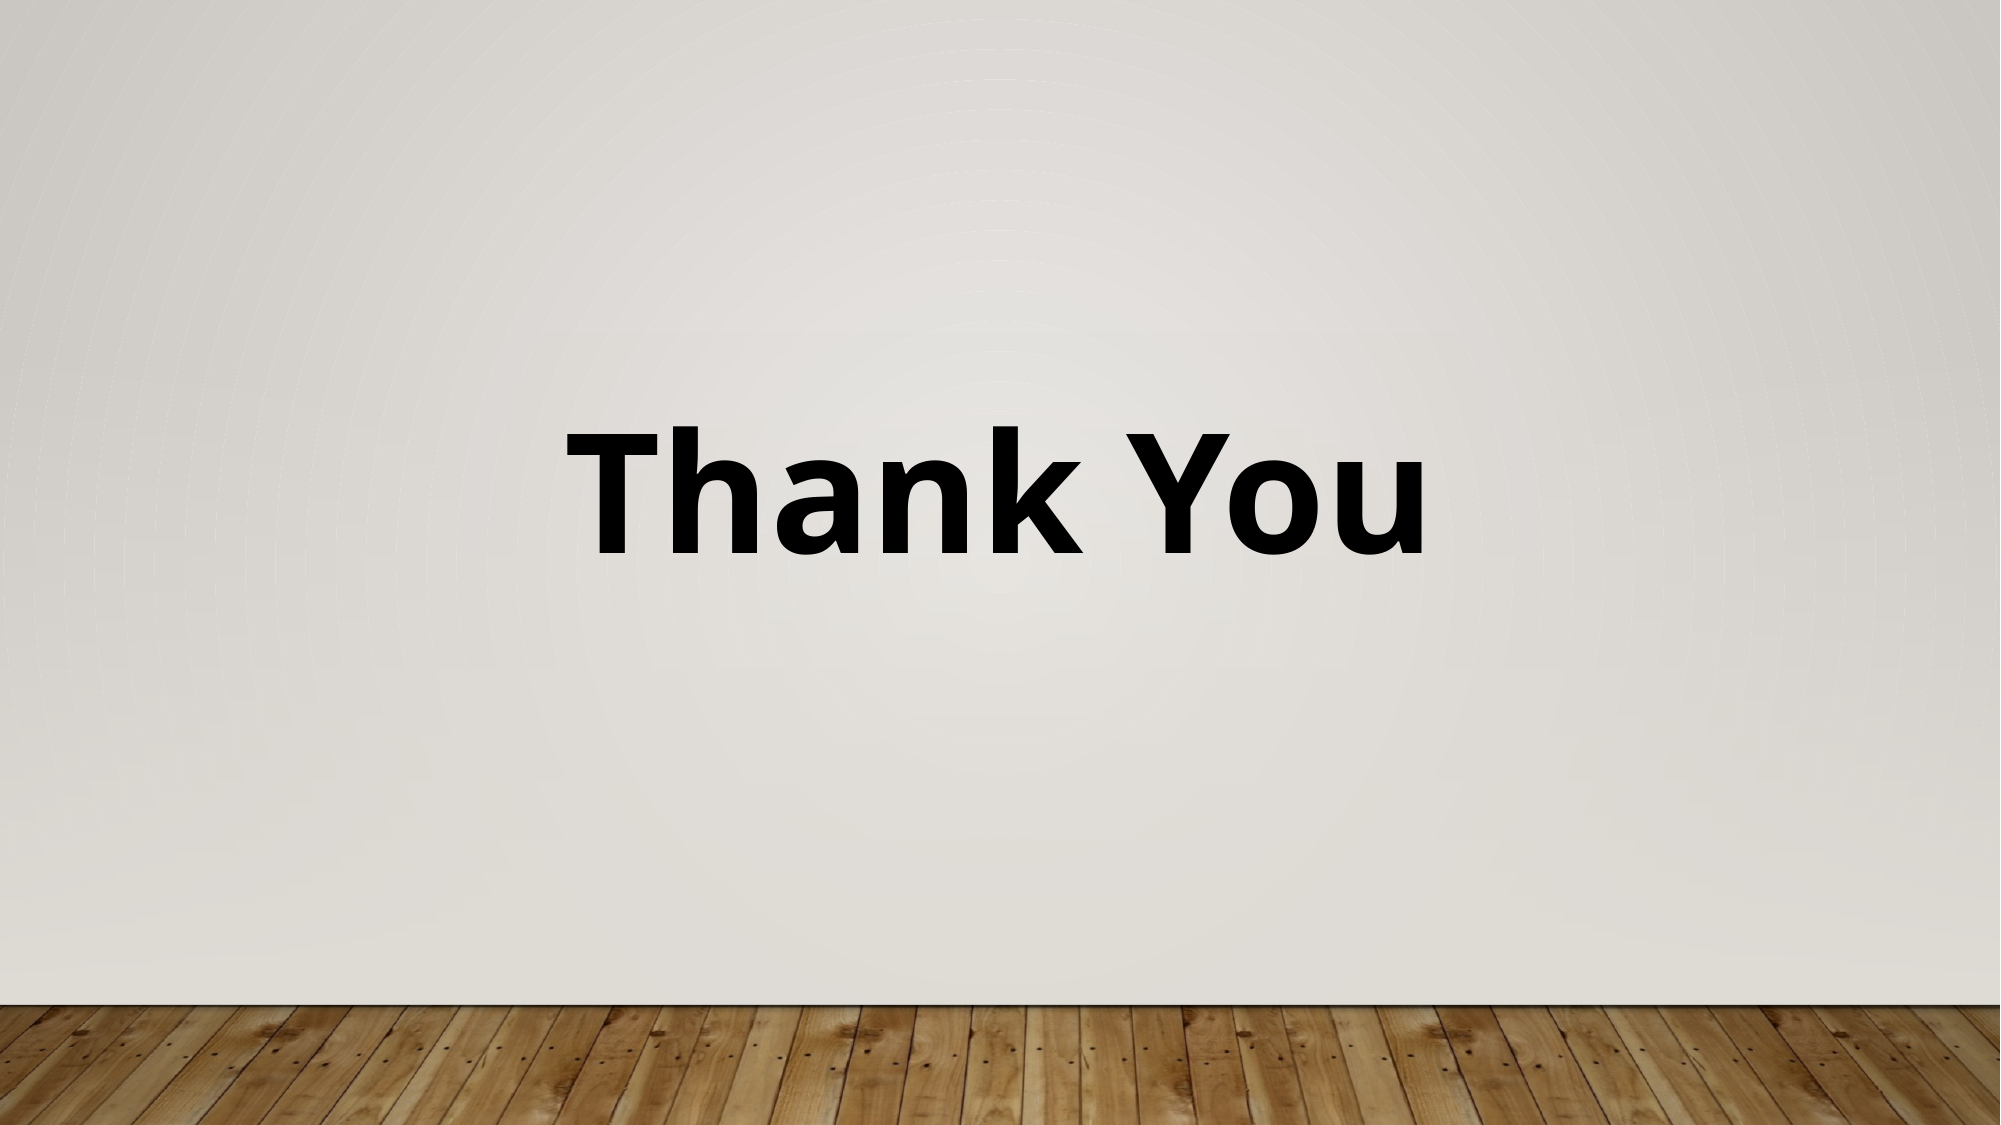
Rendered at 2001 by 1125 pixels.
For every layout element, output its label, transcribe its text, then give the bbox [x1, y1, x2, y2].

picture [0, 1005, 2000, 1125]
text_box Thank You [549, 379, 1451, 595]
